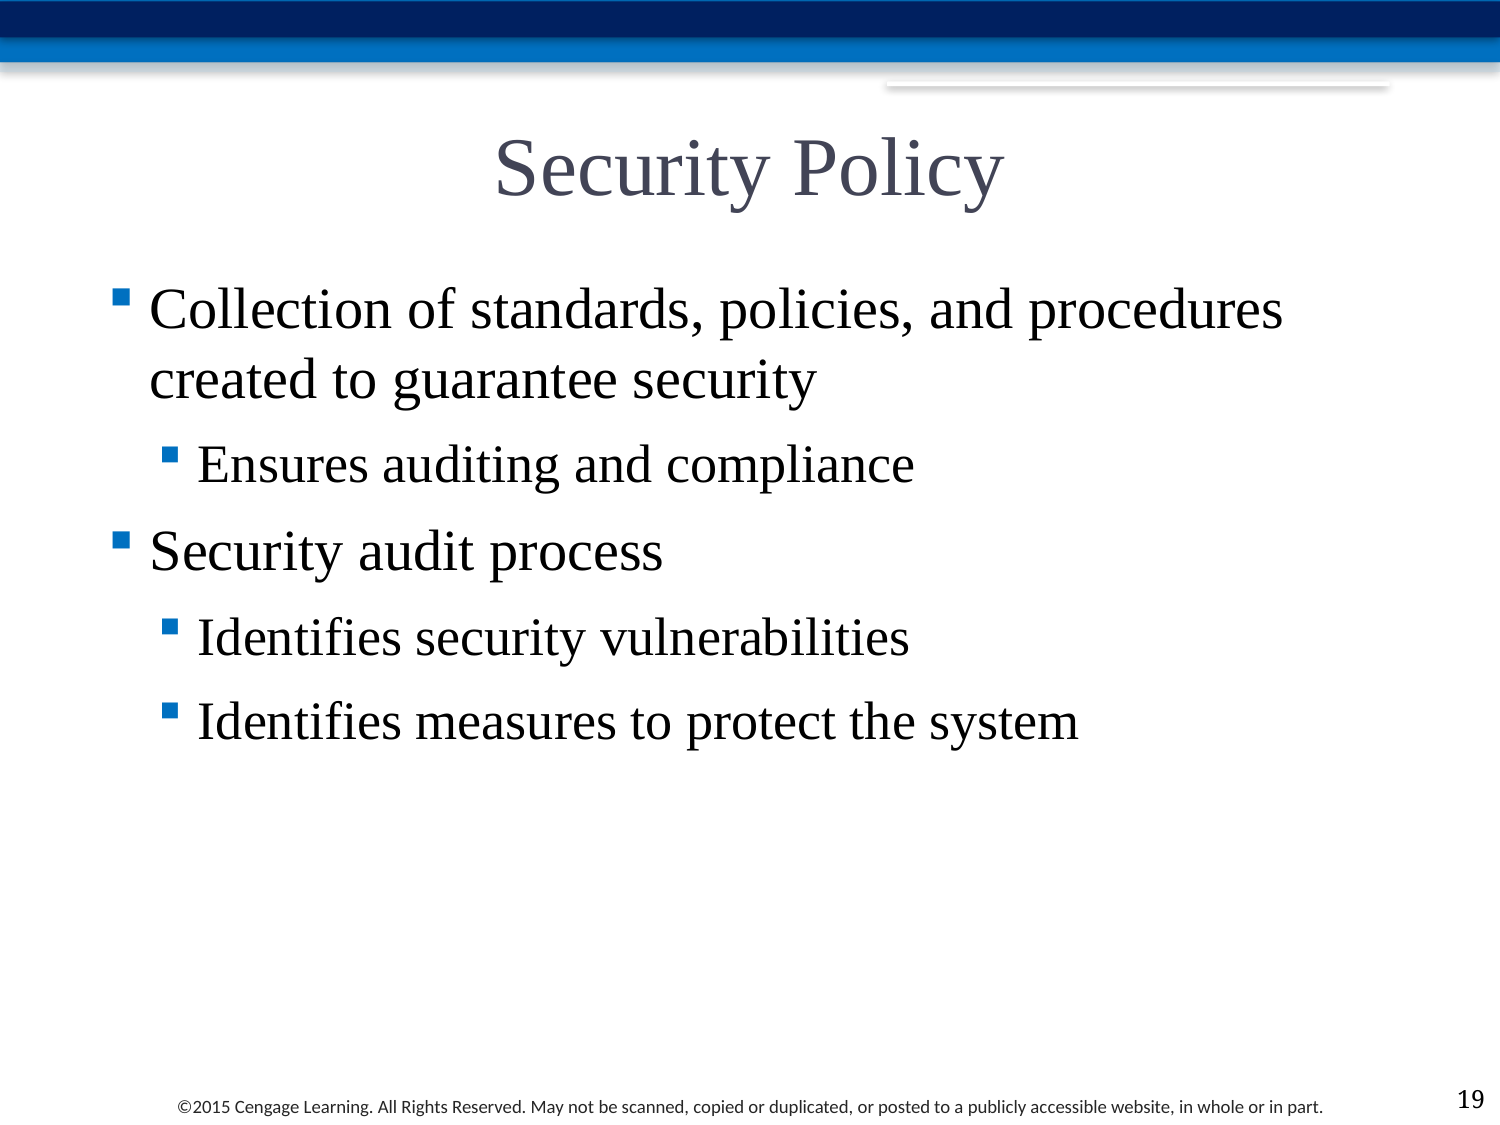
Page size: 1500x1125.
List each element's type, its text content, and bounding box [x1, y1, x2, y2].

list Collection of standards, policies, and procedures created to guarantee security Ensures auditing and compliance Security audit process Identifies security vulnerabilities Identifies measures to protect the system [75, 262, 1425, 1066]
slide_number 19 [1425, 1074, 1500, 1125]
title Security Policy [75, 75, 1425, 250]
